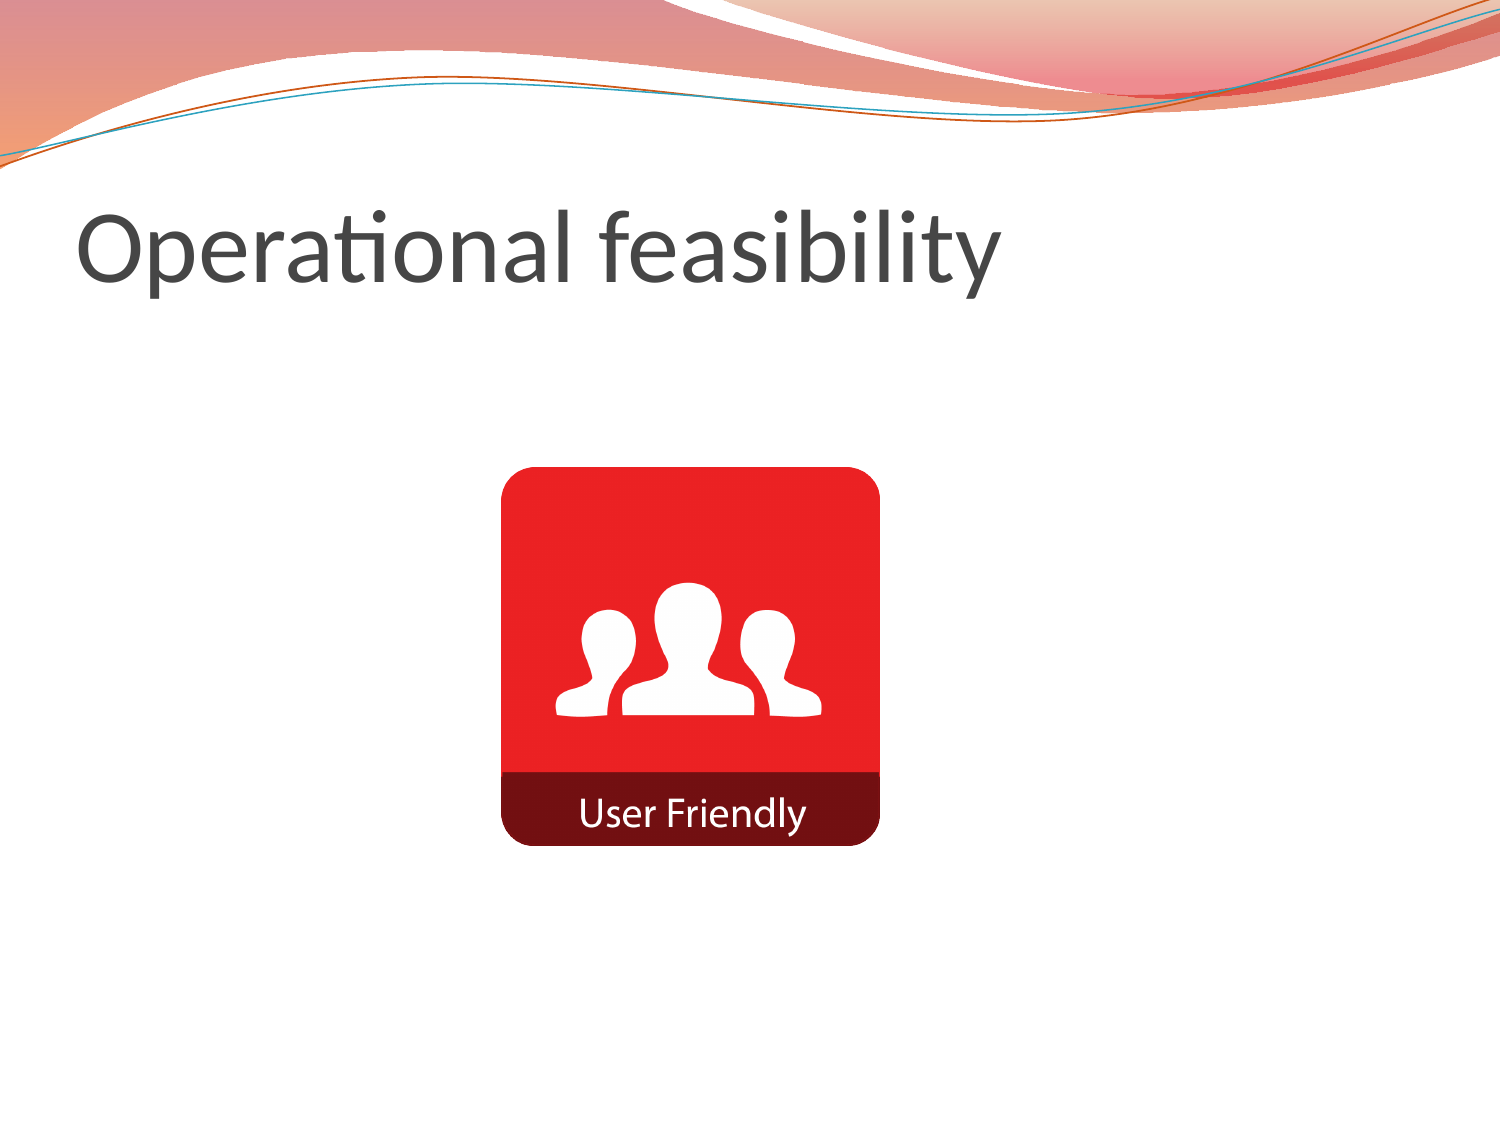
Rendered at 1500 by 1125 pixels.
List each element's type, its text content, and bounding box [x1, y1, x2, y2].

picture [501, 467, 881, 847]
title Operational feasibility [75, 115, 1425, 303]
